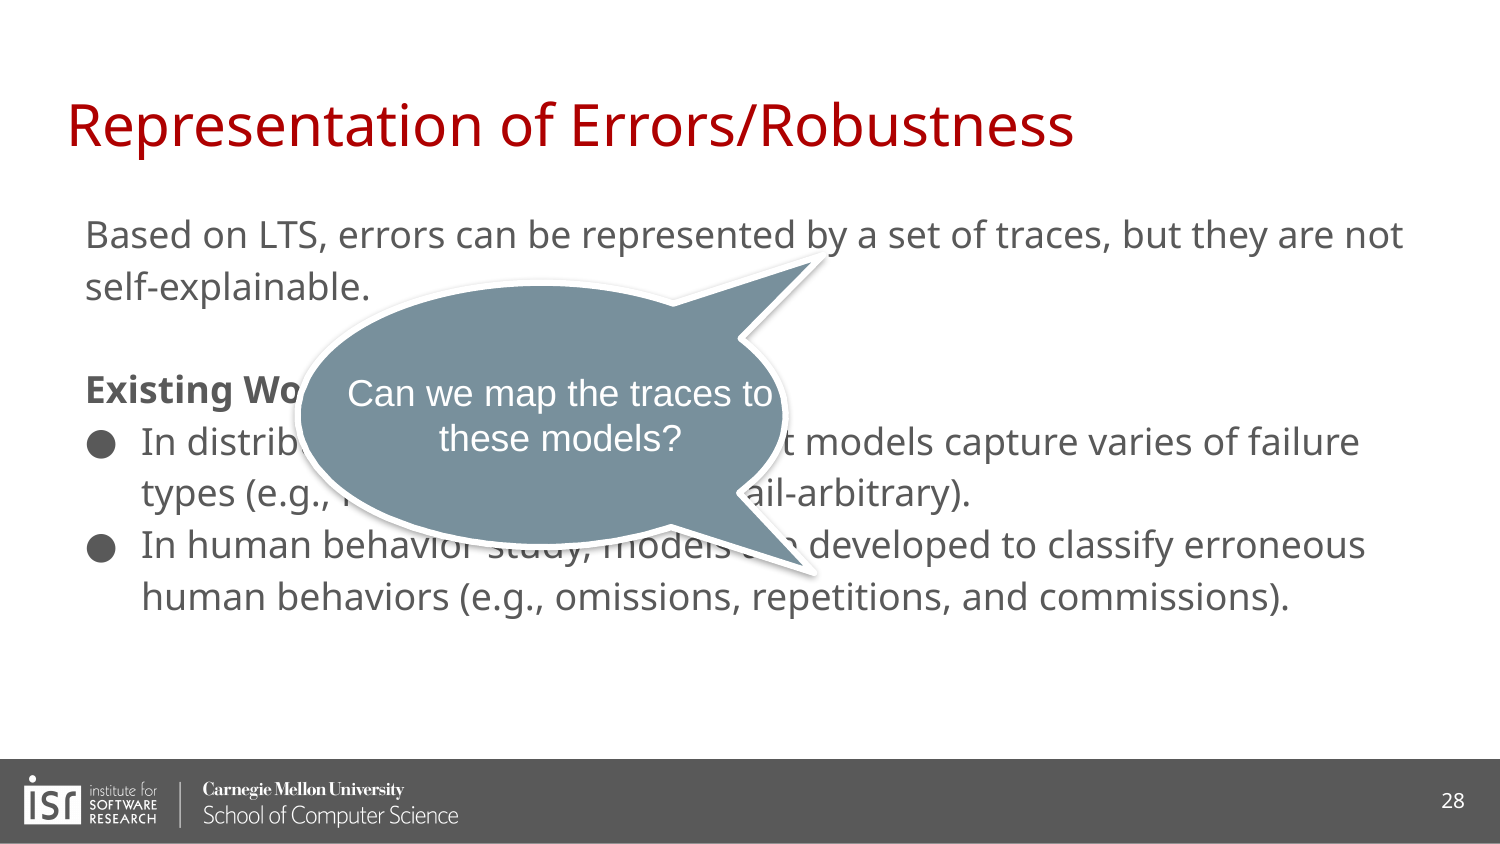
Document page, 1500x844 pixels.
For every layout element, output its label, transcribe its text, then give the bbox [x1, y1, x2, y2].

picture [24, 775, 458, 828]
title Representation of Errors/Robustness [51, 72, 1449, 167]
slide_number 28 [1389, 769, 1480, 834]
text_box Can we map the traces to these models? [294, 252, 827, 576]
list Based on LTS, errors can be represented by a set of traces, but they are not self-explainable. Existing Work: In distributed systems, different fault models capture varies of failure types (e.g., fail-stop, fail-silent, or fail-arbitrary). In human behavior study, models are developed to classify erroneous human behaviors (e.g., omissions, repetitions, and commissions). [51, 189, 1449, 710]
